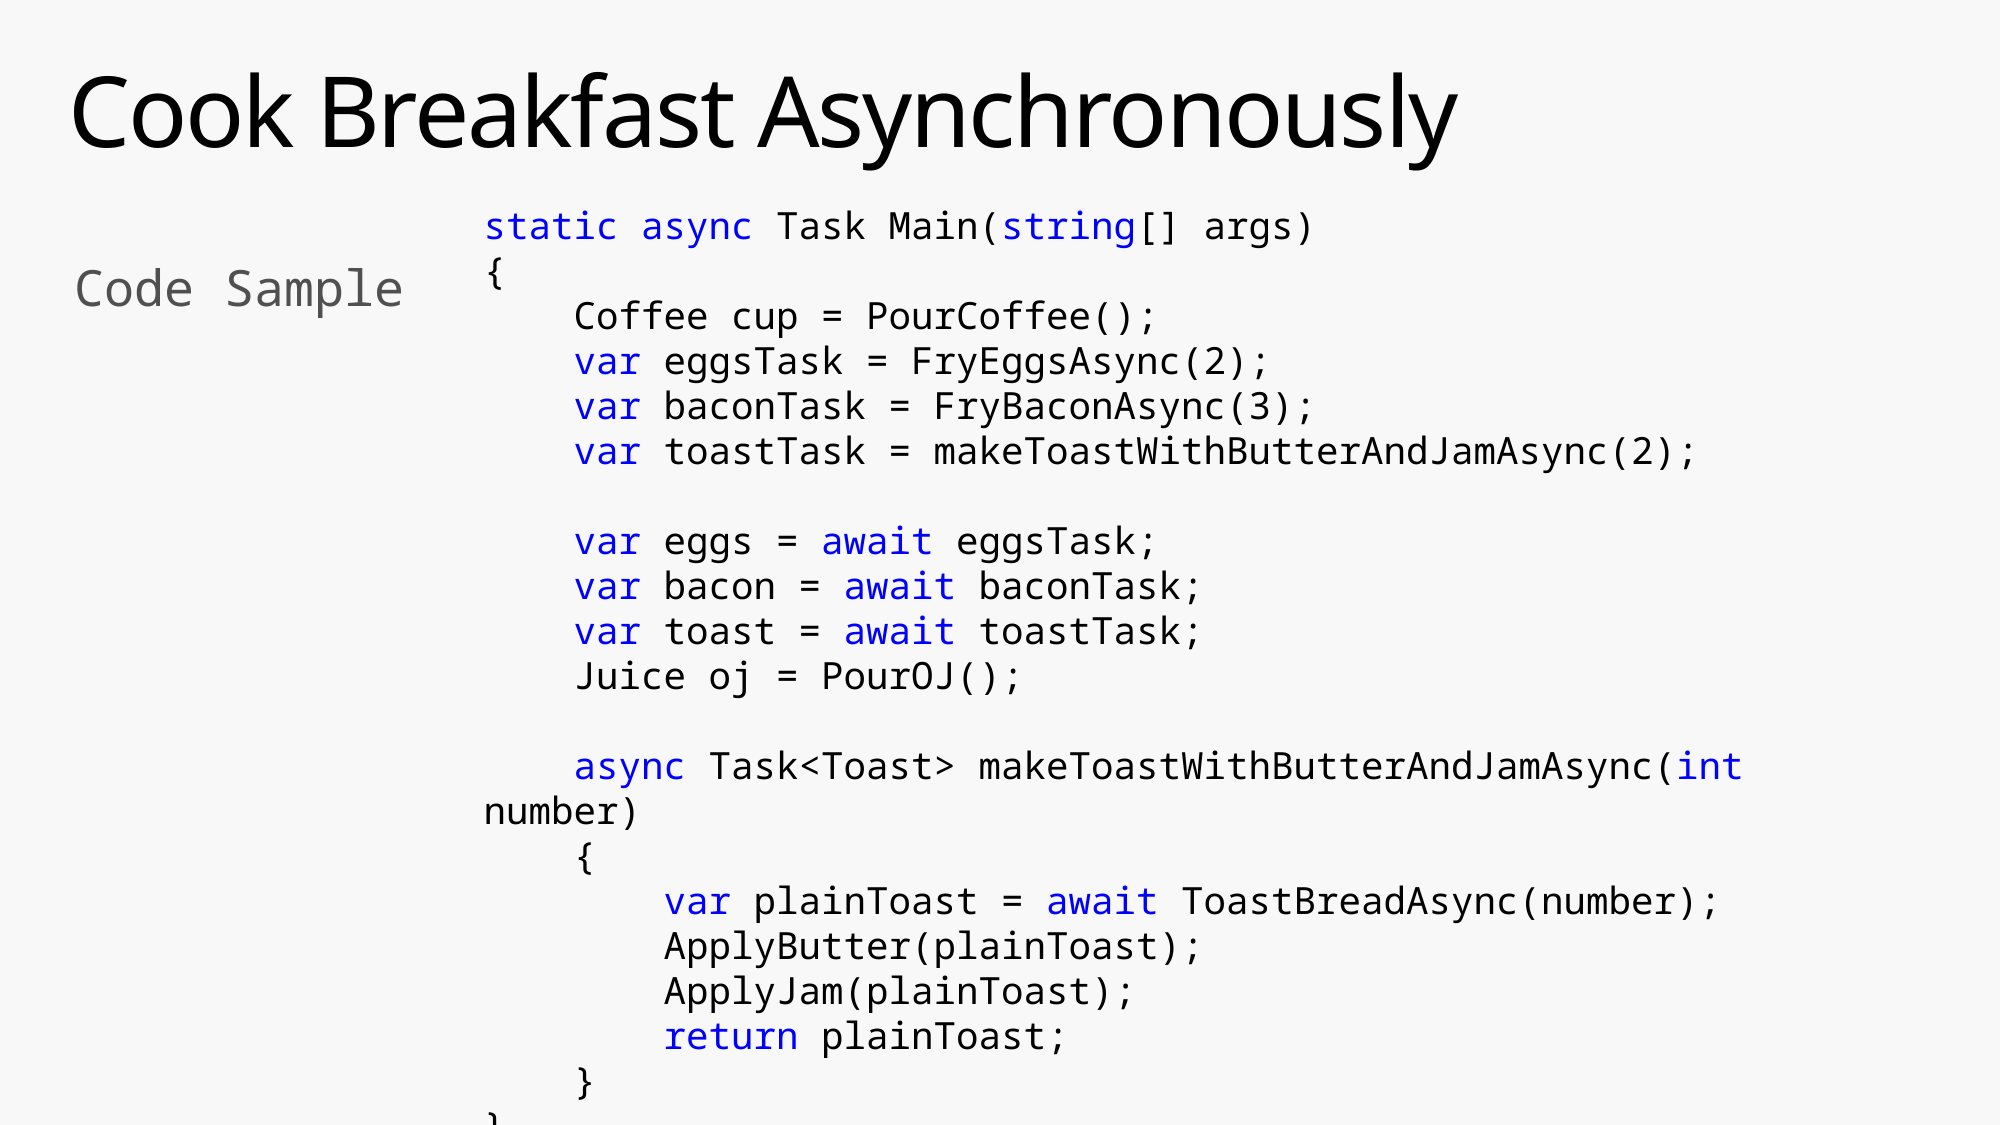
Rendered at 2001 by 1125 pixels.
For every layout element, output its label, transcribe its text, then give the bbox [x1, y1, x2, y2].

text_box static async Task Main(string[] args) { Coffee cup = PourCoffee(); var eggsTask = FryEggsAsync(2); var baconTask = FryBaconAsync(3); var toastTask = makeToastWithButterAndJamAsync(2); var eggs = await eggsTask; var bacon = await baconTask; var toast = await toastTask; Juice oj = PourOJ(); async Task<Toast> makeToastWithButterAndJamAsync(int number) { var plainToast = await ToastBreadAsync(number); ApplyButter(plainToast); ApplyJam(plainToast); return plainToast; } } [468, 195, 1925, 1125]
title Cook Breakfast Asynchronously [44, 47, 1957, 196]
